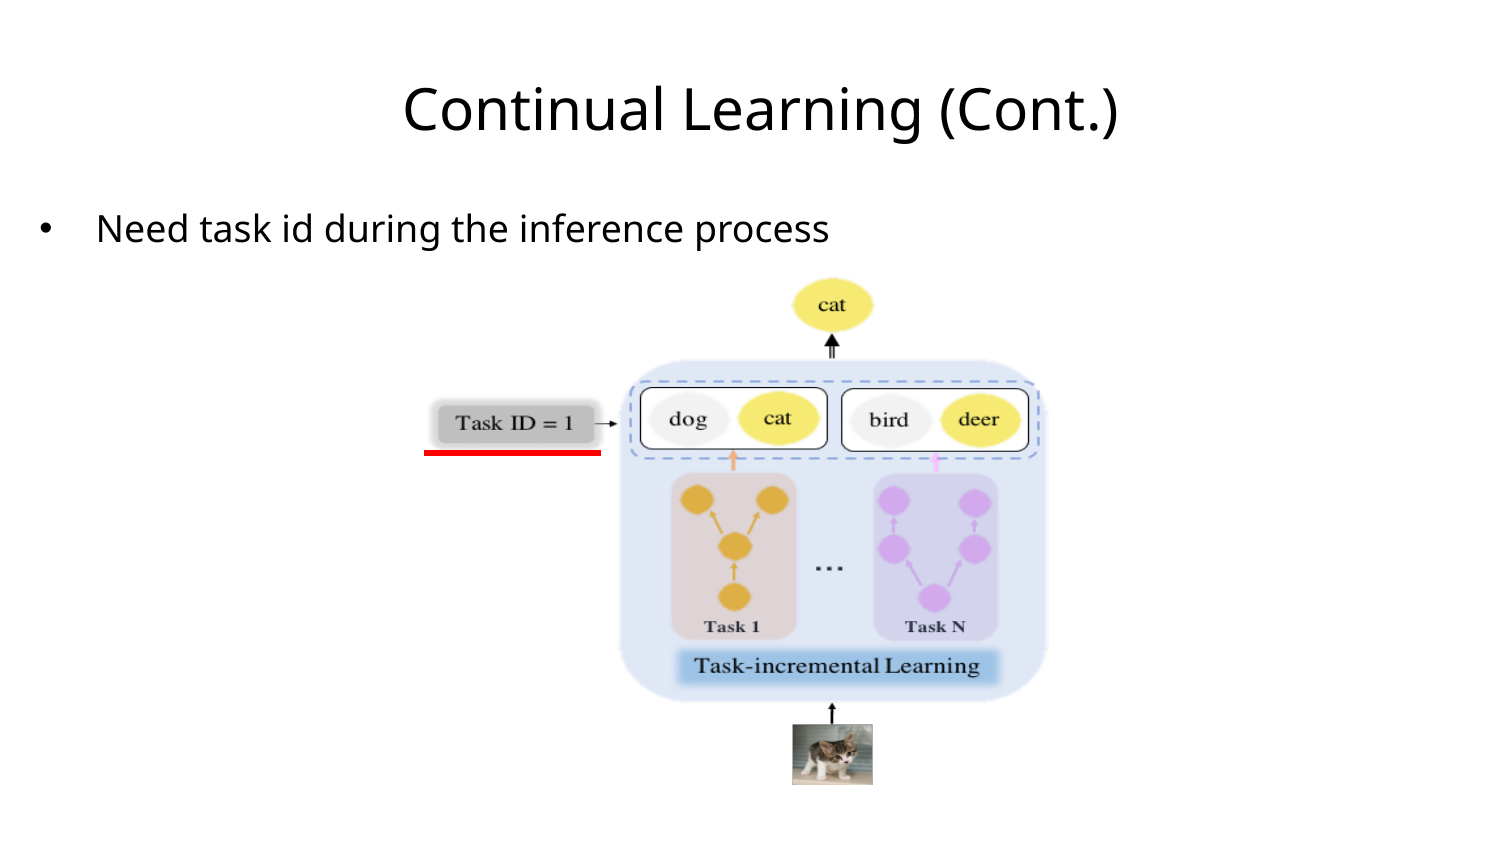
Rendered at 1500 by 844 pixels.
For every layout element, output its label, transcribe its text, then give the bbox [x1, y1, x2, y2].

title Continual Learning (Cont.) [164, 16, 1357, 197]
picture [423, 276, 1049, 785]
subtitle Need task id during the inference process [24, 197, 1500, 266]
